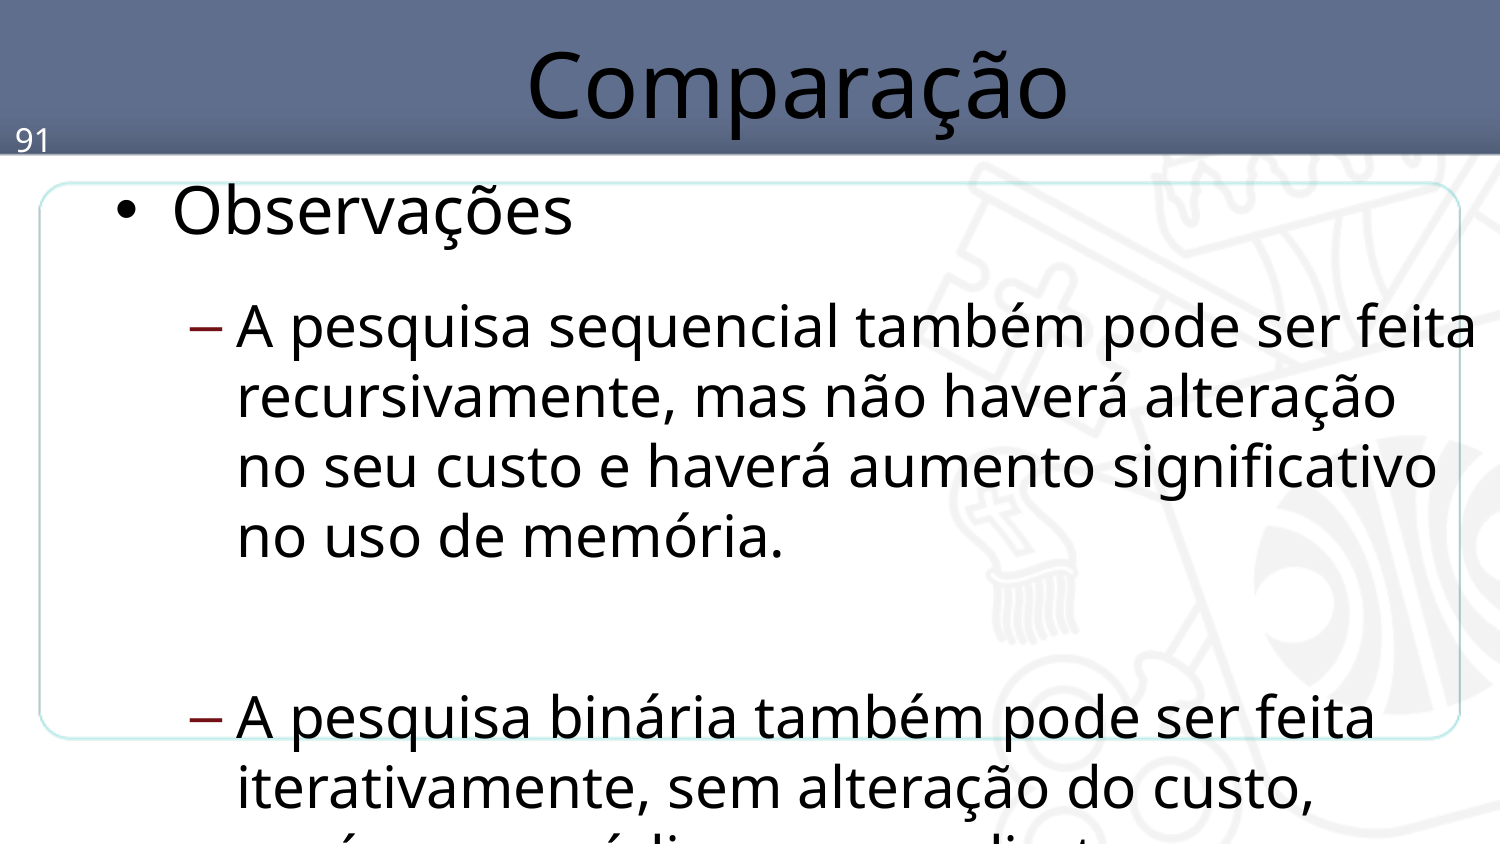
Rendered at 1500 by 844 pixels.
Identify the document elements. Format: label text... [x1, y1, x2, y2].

picture [0, 170, 1500, 844]
title Comparação [99, 19, 1497, 115]
list Observações A pesquisa sequencial também pode ser feita recursivamente, mas não haverá alteração no seu custo e haverá aumento significativo no uso de memória. A pesquisa binária também pode ser feita iterativamente, sem alteração do custo, porém com código menos direto. [99, 161, 1497, 800]
slide_number 91 [0, 116, 88, 147]
